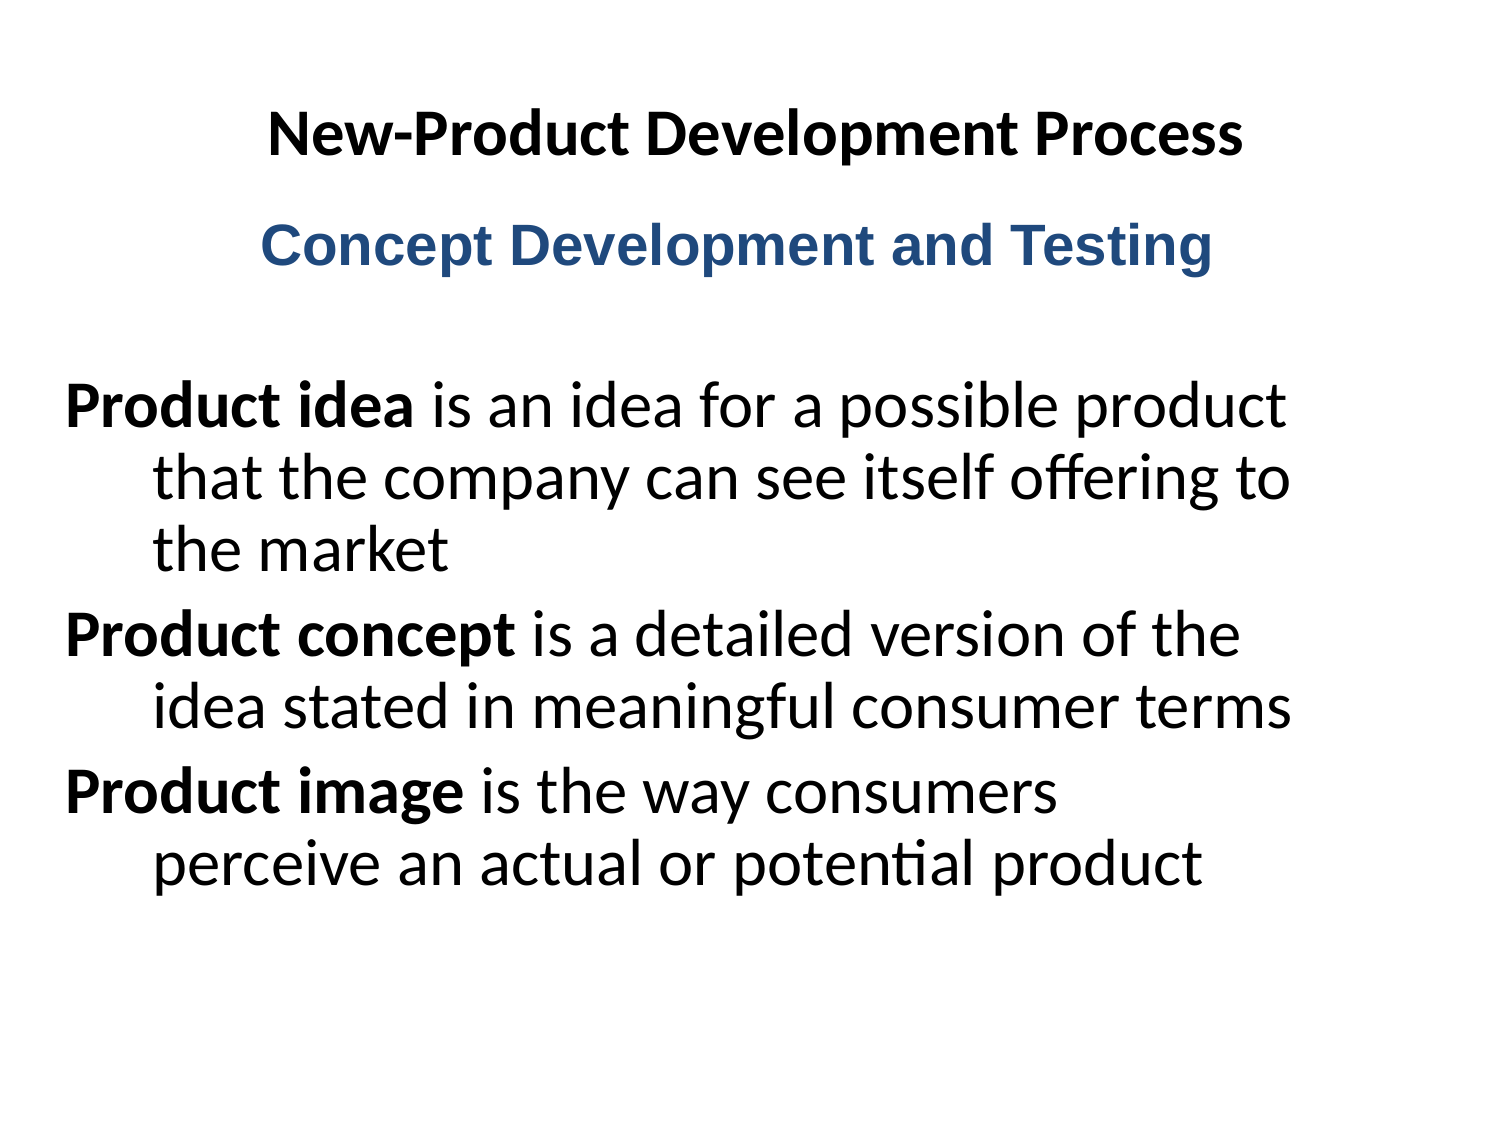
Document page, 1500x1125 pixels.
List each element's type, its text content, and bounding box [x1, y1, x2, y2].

title New-Product Development Process [50, 37, 1463, 225]
list Concept Development and Testing [150, 200, 1325, 300]
list Product idea is an idea for a possible product that the company can see itself offering to the market Product concept is a detailed version of the idea stated in meaningful consumer terms Product image is the way consumers perceive an actual or potential product [50, 362, 1313, 1038]
